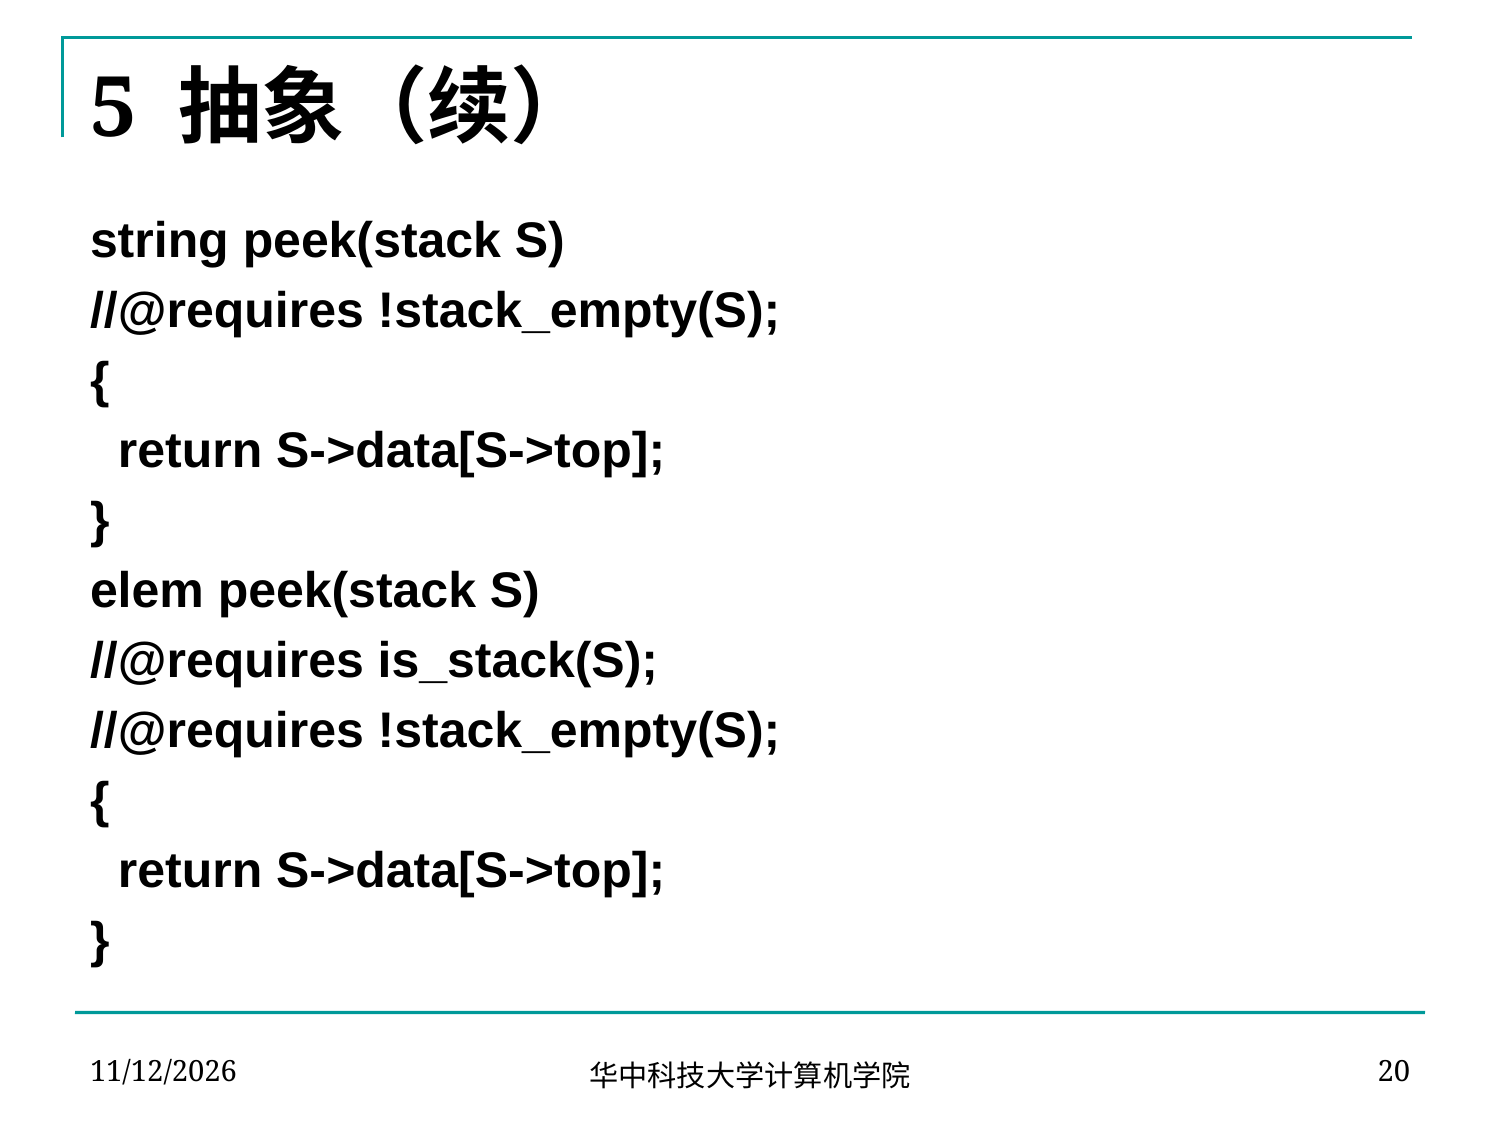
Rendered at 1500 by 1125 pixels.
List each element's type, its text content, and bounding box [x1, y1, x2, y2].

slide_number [75, 1024, 425, 1100]
title 5 抽象（续） [75, 45, 1425, 200]
list string peek(stack S) //@requires !stack_empty(S); { return S->data[S->top]; } elem peek(stack S) //@requires is_stack(S); //@requires !stack_empty(S); { return S->data[S->top]; } [75, 200, 1425, 1006]
slide_number 20 [1074, 1024, 1425, 1100]
footer 华中科技大学计算机学院 [512, 1025, 988, 1100]
